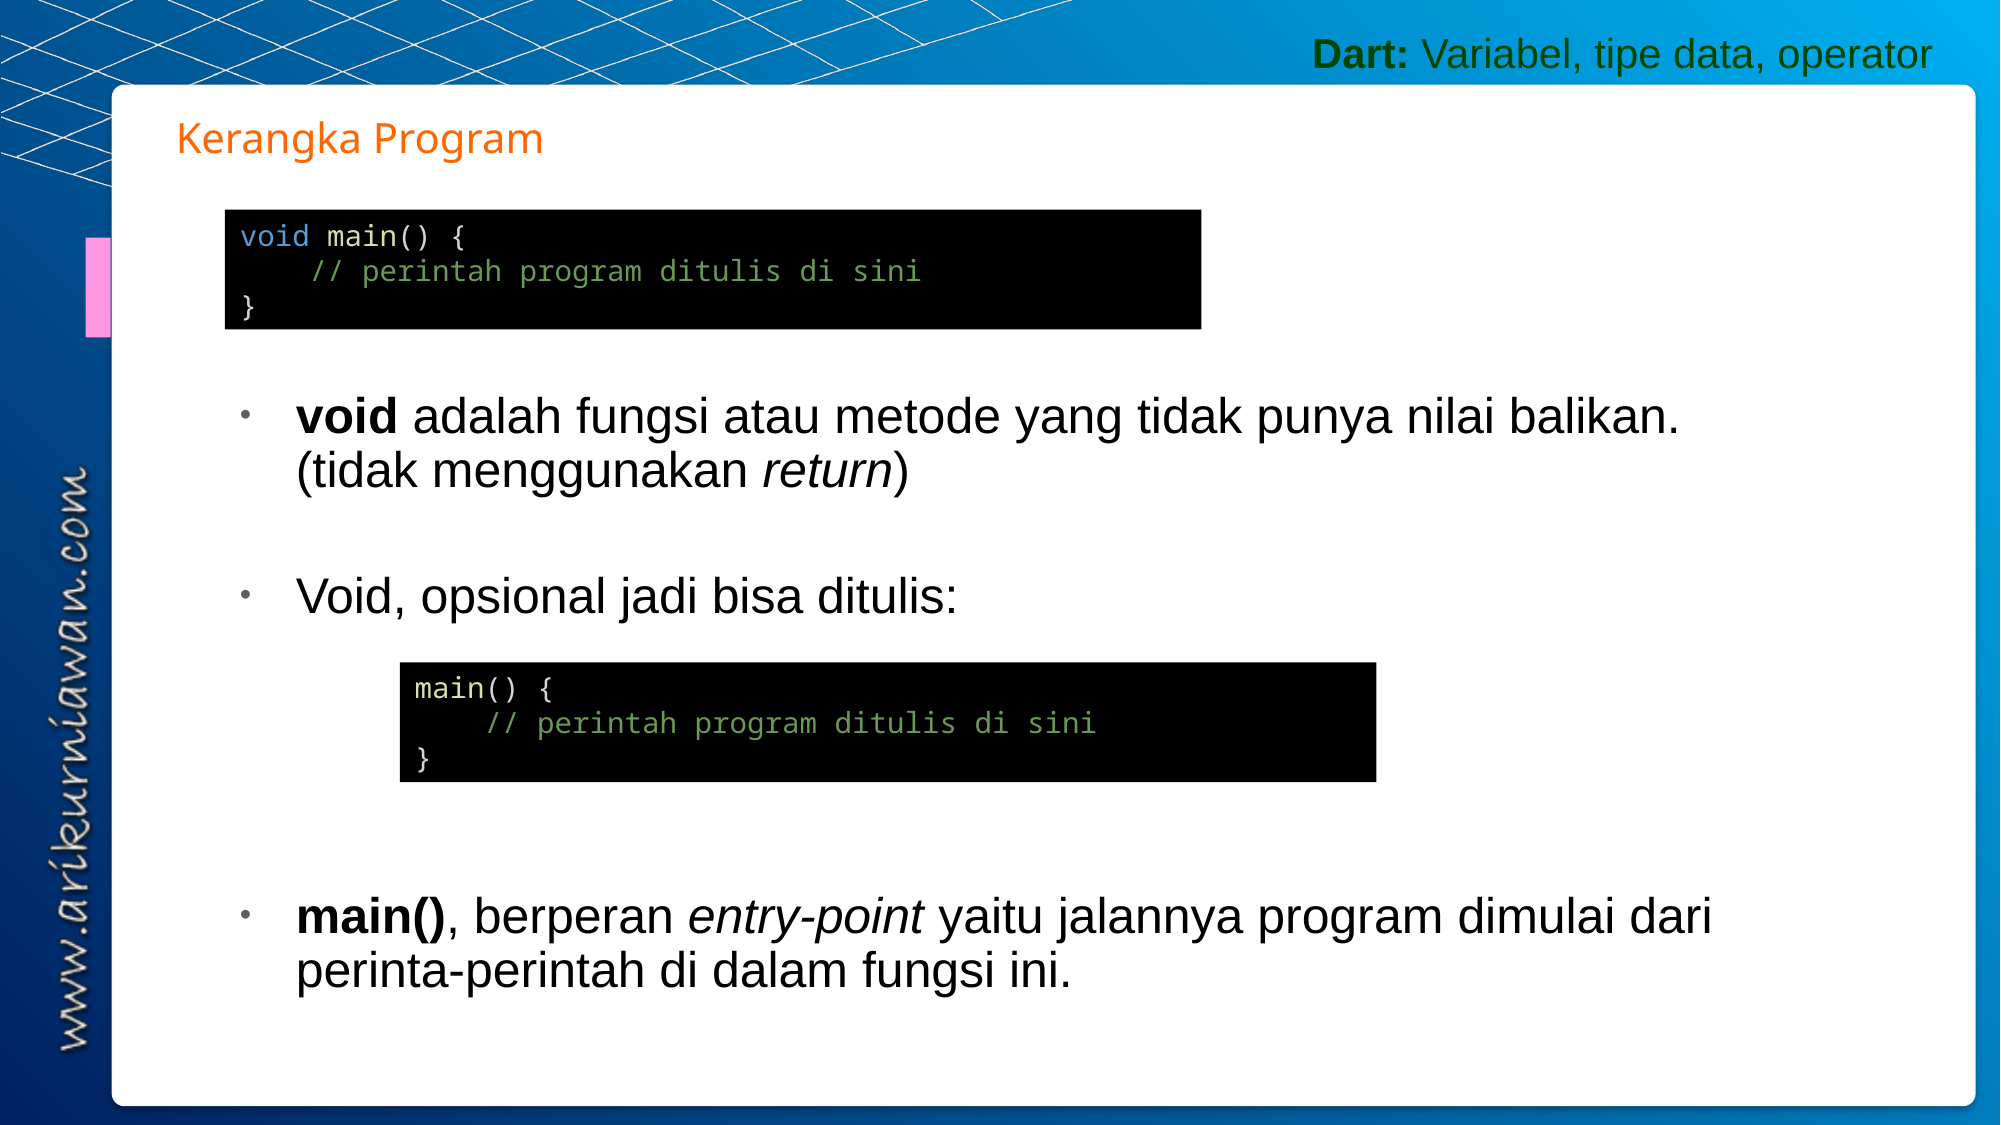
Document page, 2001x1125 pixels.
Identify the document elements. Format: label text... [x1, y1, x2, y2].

text_box main() { // perintah program ditulis di sini } [399, 662, 1377, 783]
text_box Kerangka Program [160, 104, 1511, 170]
text_box void main() { // perintah program ditulis di sini } [224, 209, 1202, 330]
text_box Dart: Variabel, tipe data, operator [1093, 10, 1949, 84]
text_box void adalah fungsi atau metode yang tidak punya nilai balikan. (tidak menggunakan return) Void, opsional jadi bisa ditulis: main(), berperan entry-point yaitu jalannya program dimulai dari perinta-perintah di dalam fungsi ini. [225, 382, 1900, 1125]
picture [43, 437, 100, 1069]
picture [2, 0, 836, 240]
